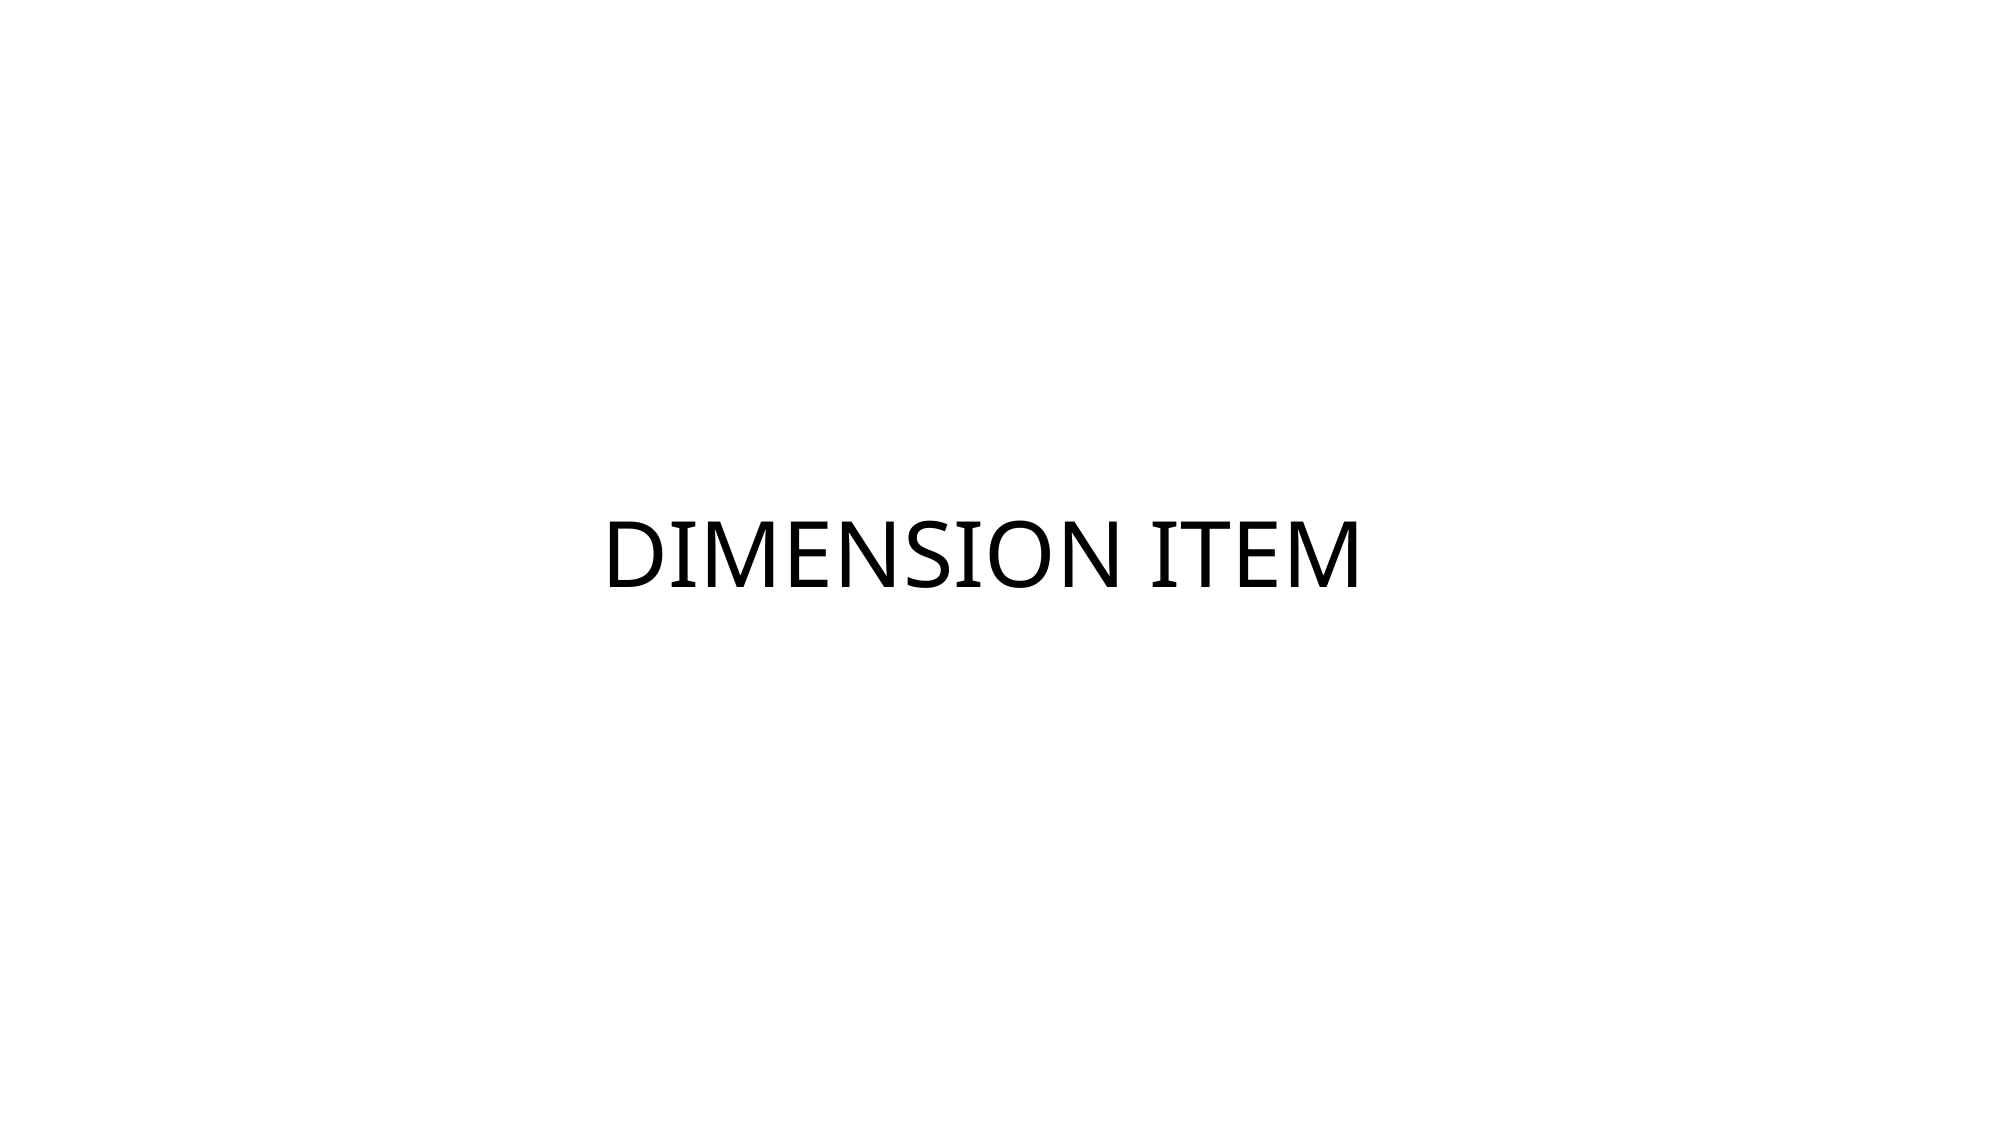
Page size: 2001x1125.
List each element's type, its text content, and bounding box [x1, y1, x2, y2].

title DIMENSION ITEM [121, 449, 1847, 667]
